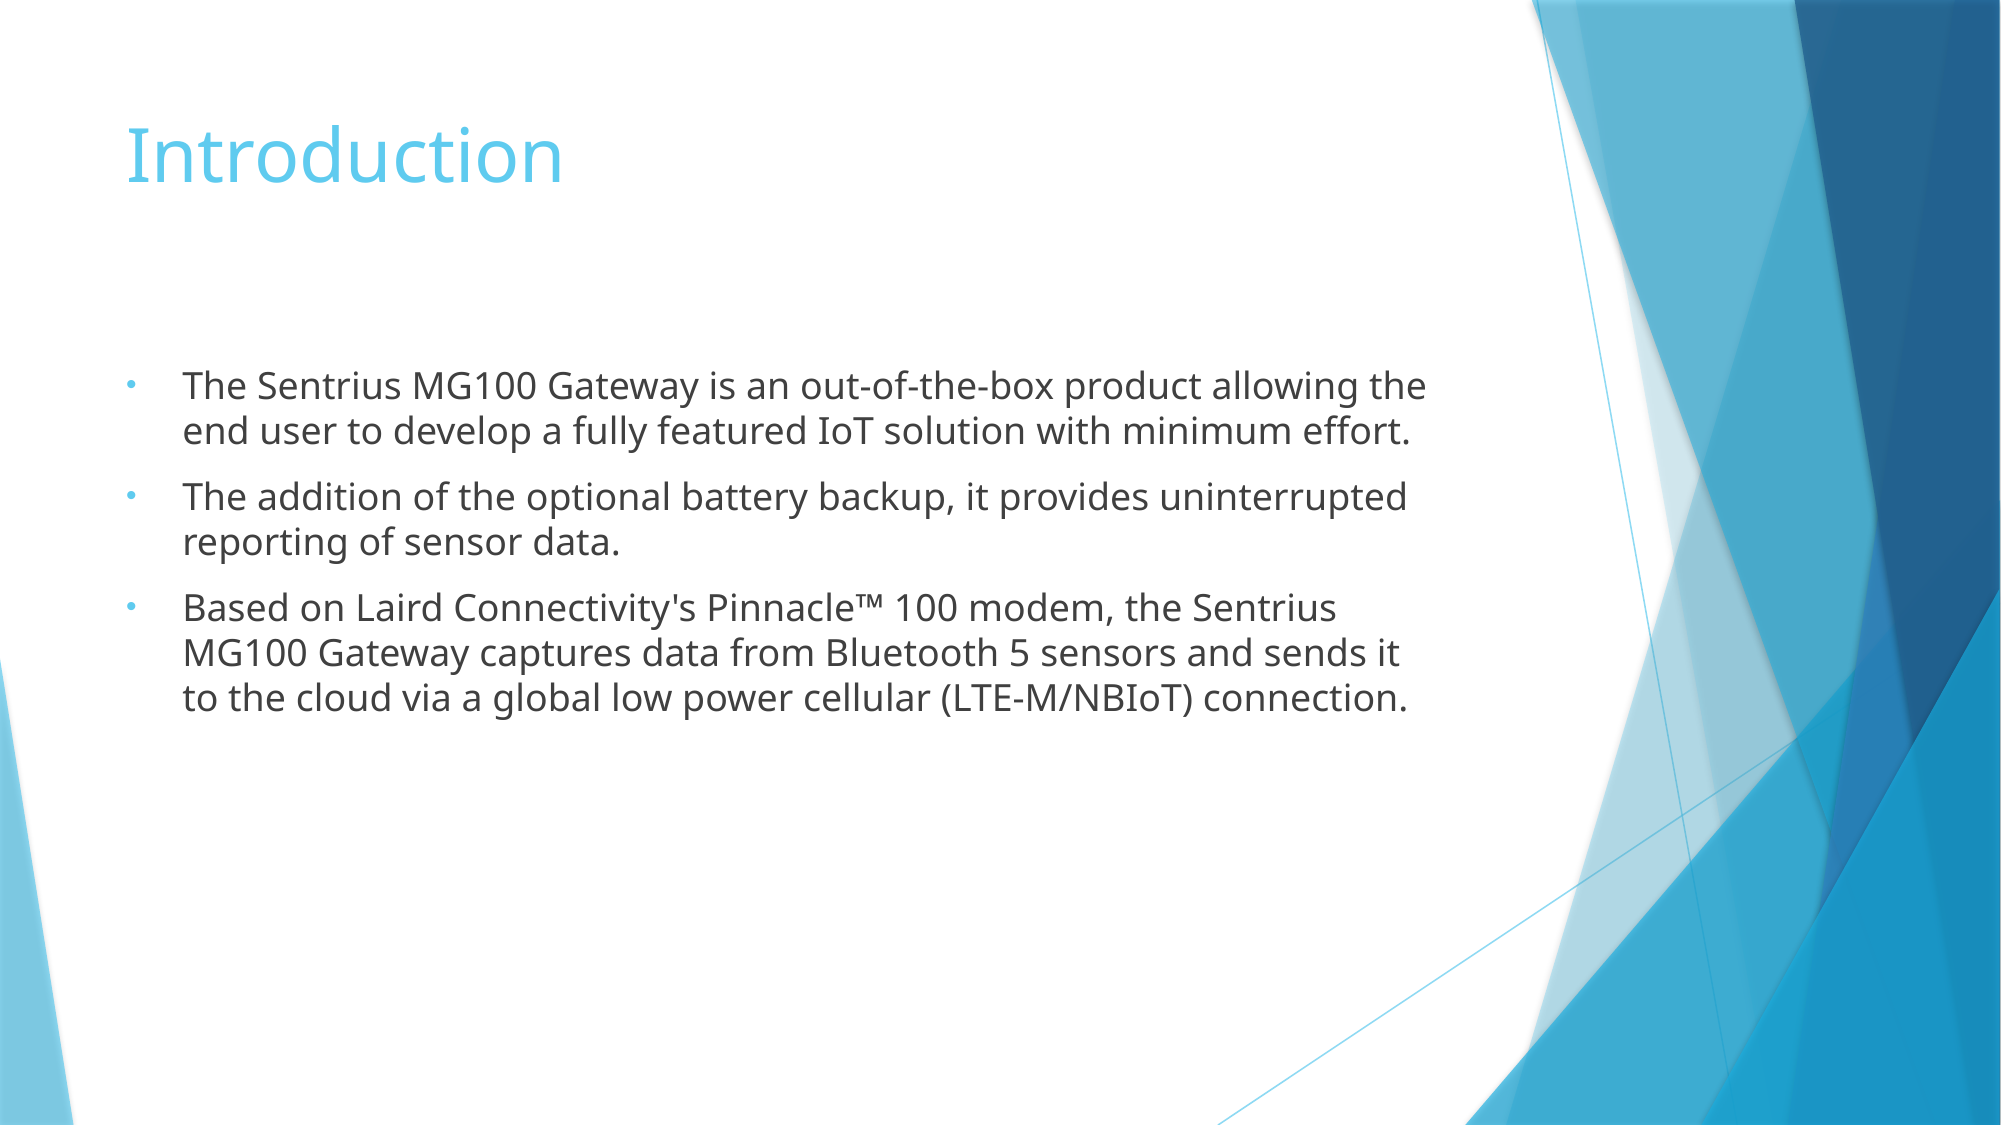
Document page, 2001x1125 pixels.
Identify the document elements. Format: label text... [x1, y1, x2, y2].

list The Sentrius MG100 Gateway is an out-of-the-box product allowing the end user to develop a fully featured IoT solution with minimum effort. The addition of the optional battery backup, it provides uninterrupted reporting of sensor data. Based on Laird Connectivity's Pinnacle™ 100 modem, the Sentrius MG100 Gateway captures data from Bluetooth 5 sensors and sends it to the cloud via a global low power cellular (LTE-M/NBIoT) connection. [111, 354, 1461, 992]
title Introduction [111, 99, 1522, 317]
